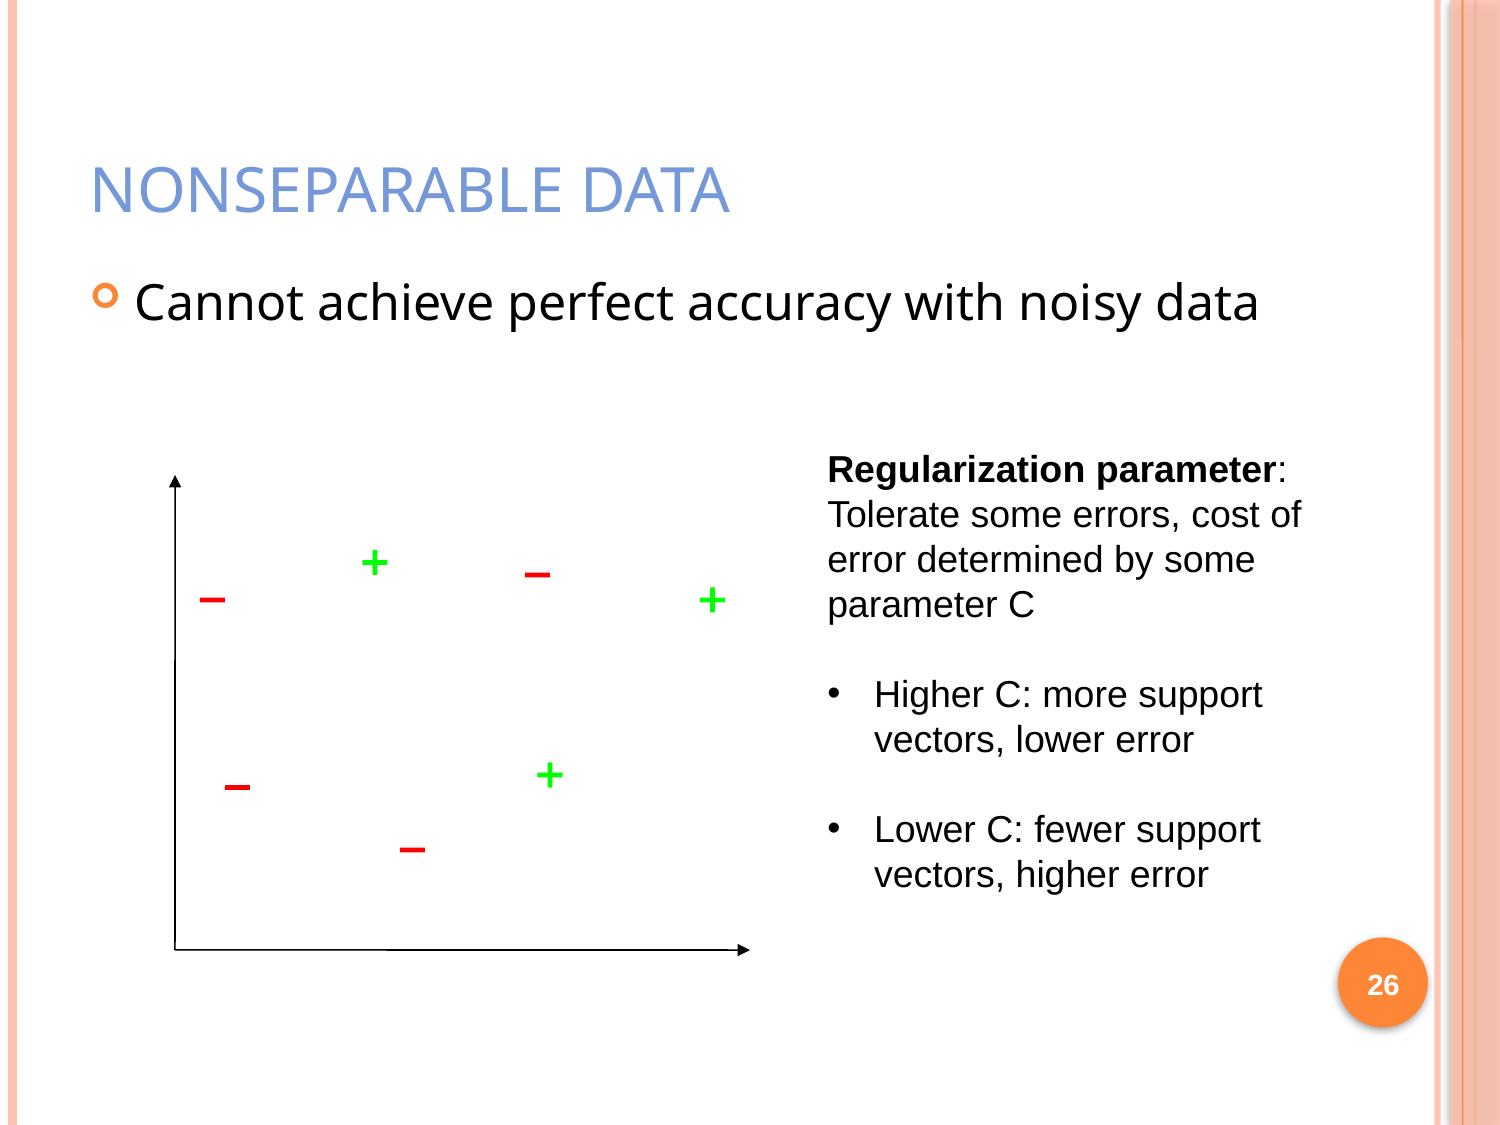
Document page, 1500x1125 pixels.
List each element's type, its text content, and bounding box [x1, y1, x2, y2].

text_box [361, 549, 388, 576]
text_box [168, 474, 182, 949]
text_box Regularization parameter: Tolerate some errors, cost of error determined by some parameter C Higher C: more support vectors, lower error Lower C: fewer support vectors, higher error [812, 437, 1363, 903]
list Cannot achieve perfect accuracy with noisy data [75, 262, 1300, 1062]
text_box [174, 943, 751, 957]
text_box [699, 586, 726, 613]
title Nonseparable Data [75, 45, 1300, 233]
slide_number 26 [1333, 940, 1434, 1027]
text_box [536, 761, 563, 788]
